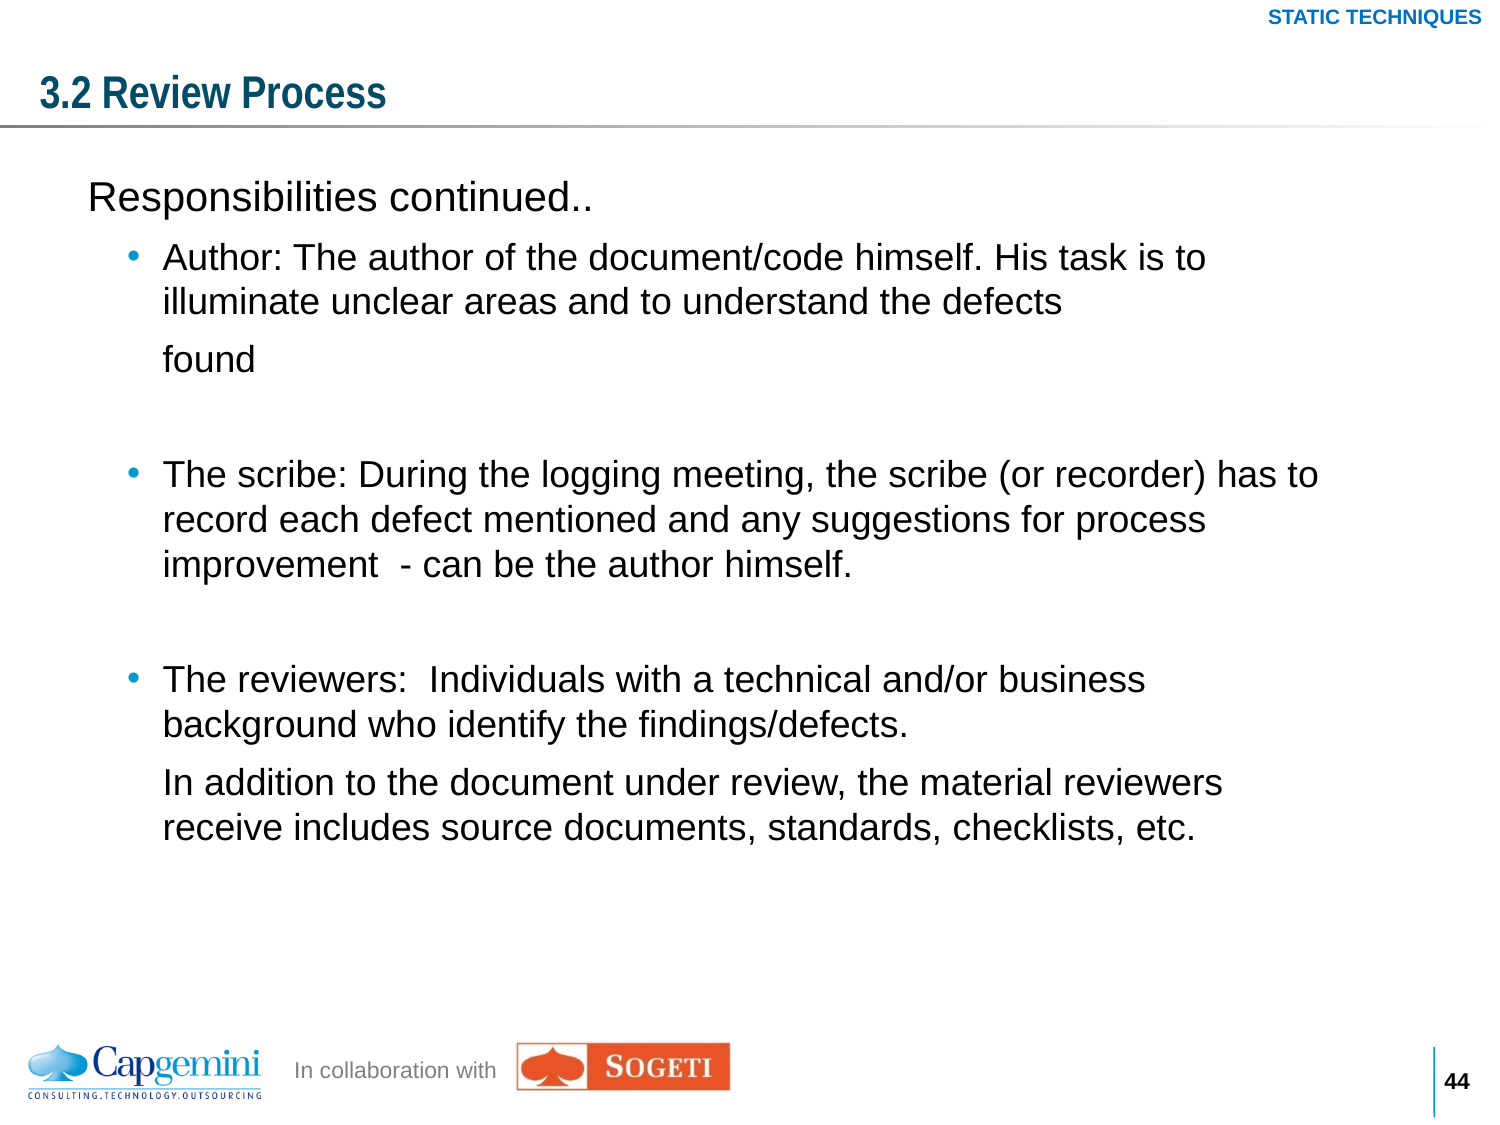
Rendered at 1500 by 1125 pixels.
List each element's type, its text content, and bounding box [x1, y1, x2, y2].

text_box STATIC TECHNIQUES [1250, 0, 1500, 36]
picture [515, 1041, 731, 1091]
text_box Responsibilities continued.. Author: The author of the document/code himself. His task is to illuminate unclear areas and to understand the defects found The scribe: During the logging meeting, the scribe (or recorder) has to record each defect mentioned and any suggestions for process improvement - can be the author himself. The reviewers: Individuals with a technical and/or business background who identify the findings/defects. In addition to the document under review, the material reviewers receive includes source documents, standards, checklists, etc. [87, 162, 1338, 1038]
title 3.2 Review Process [39, 34, 1470, 126]
slide_number 43 [1438, 1070, 1481, 1095]
picture [26, 1043, 263, 1100]
